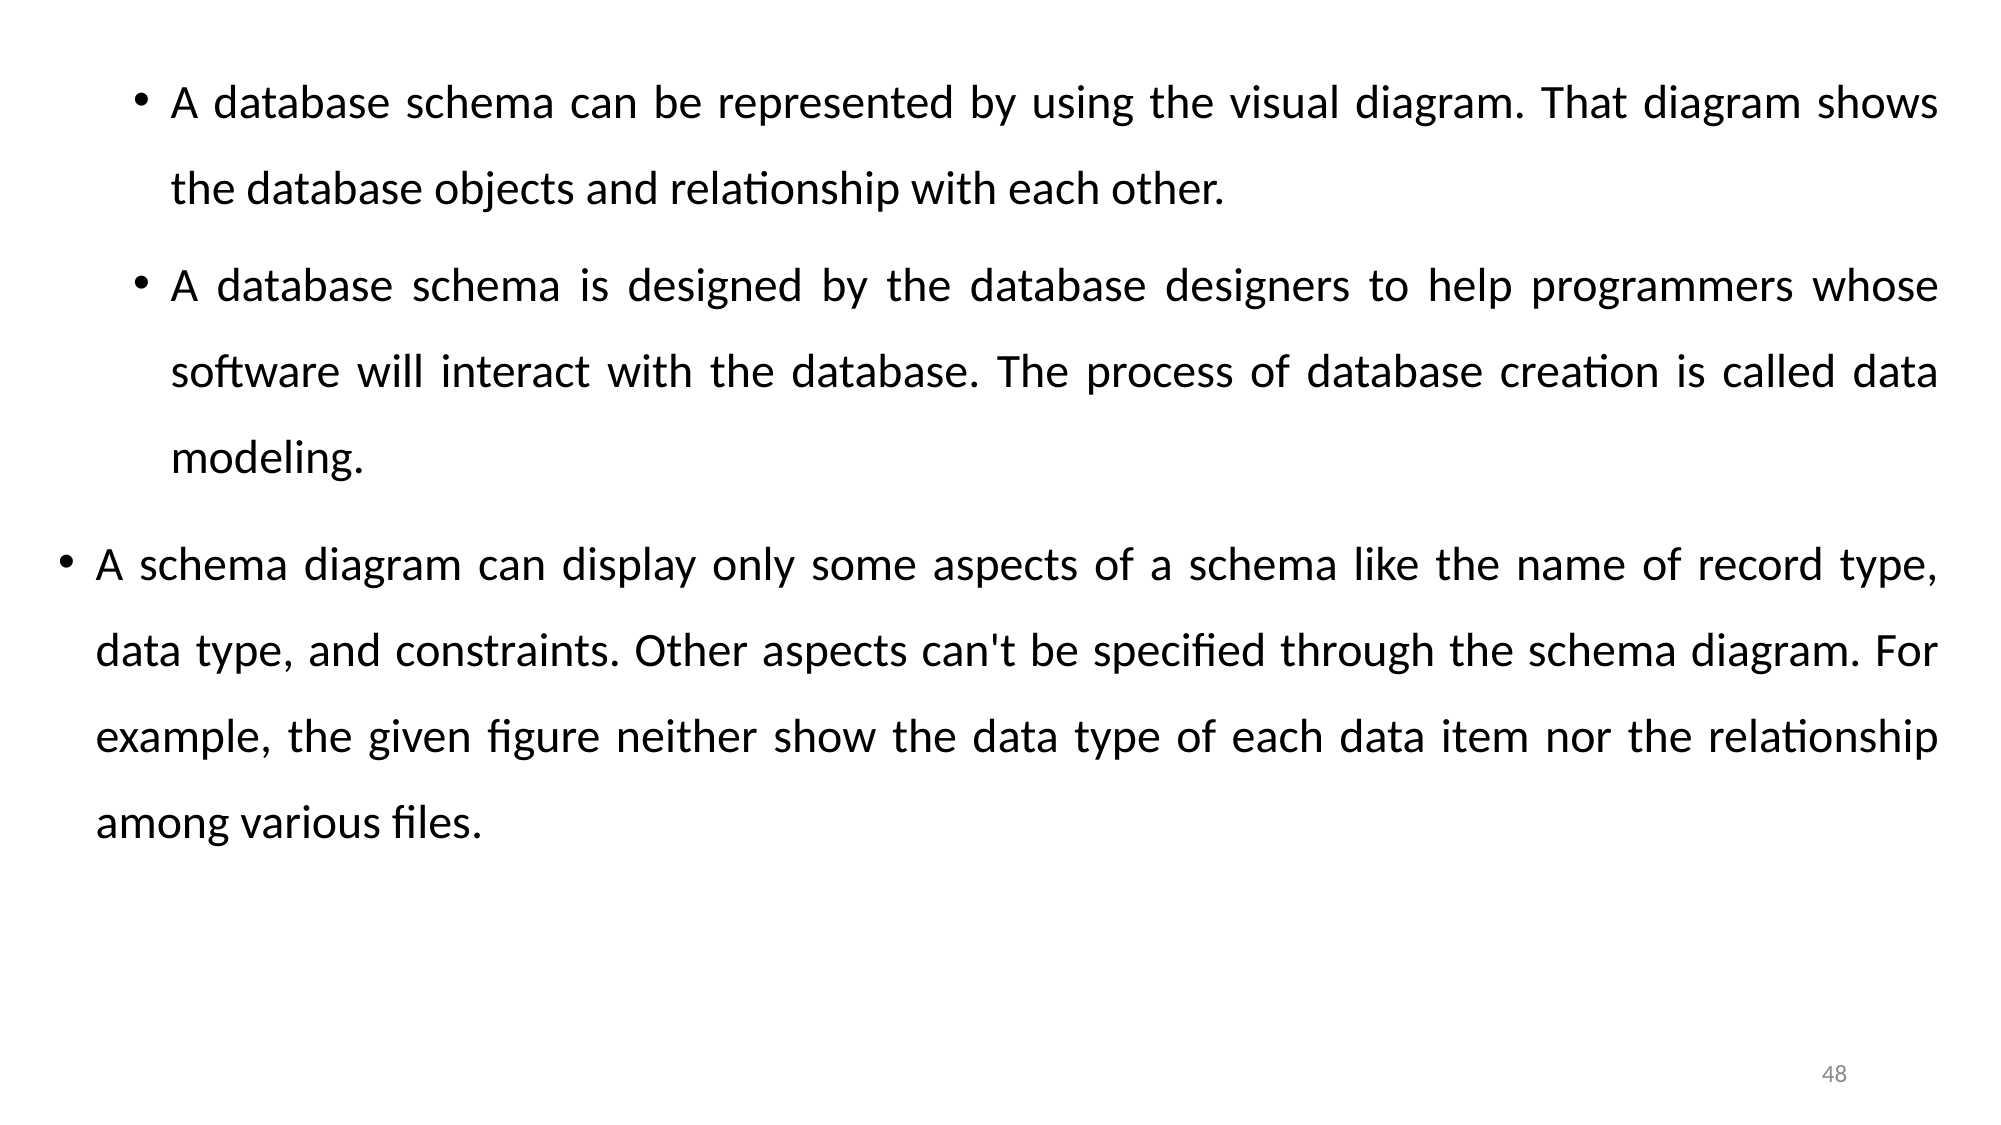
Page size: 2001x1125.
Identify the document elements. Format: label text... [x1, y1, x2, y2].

slide_number 48 [1412, 1042, 1863, 1103]
list A database schema can be represented by using the visual diagram. That diagram shows the database objects and relationship with each other. A database schema is designed by the database designers to help programmers whose software will interact with the database. The process of database creation is called data modeling. A schema diagram can display only some aspects of a schema like the name of record type, data type, and constraints. Other aspects can't be specified through the schema diagram. For example, the given figure neither show the data type of each data item nor the relationship among various files. [43, 34, 1958, 1103]
